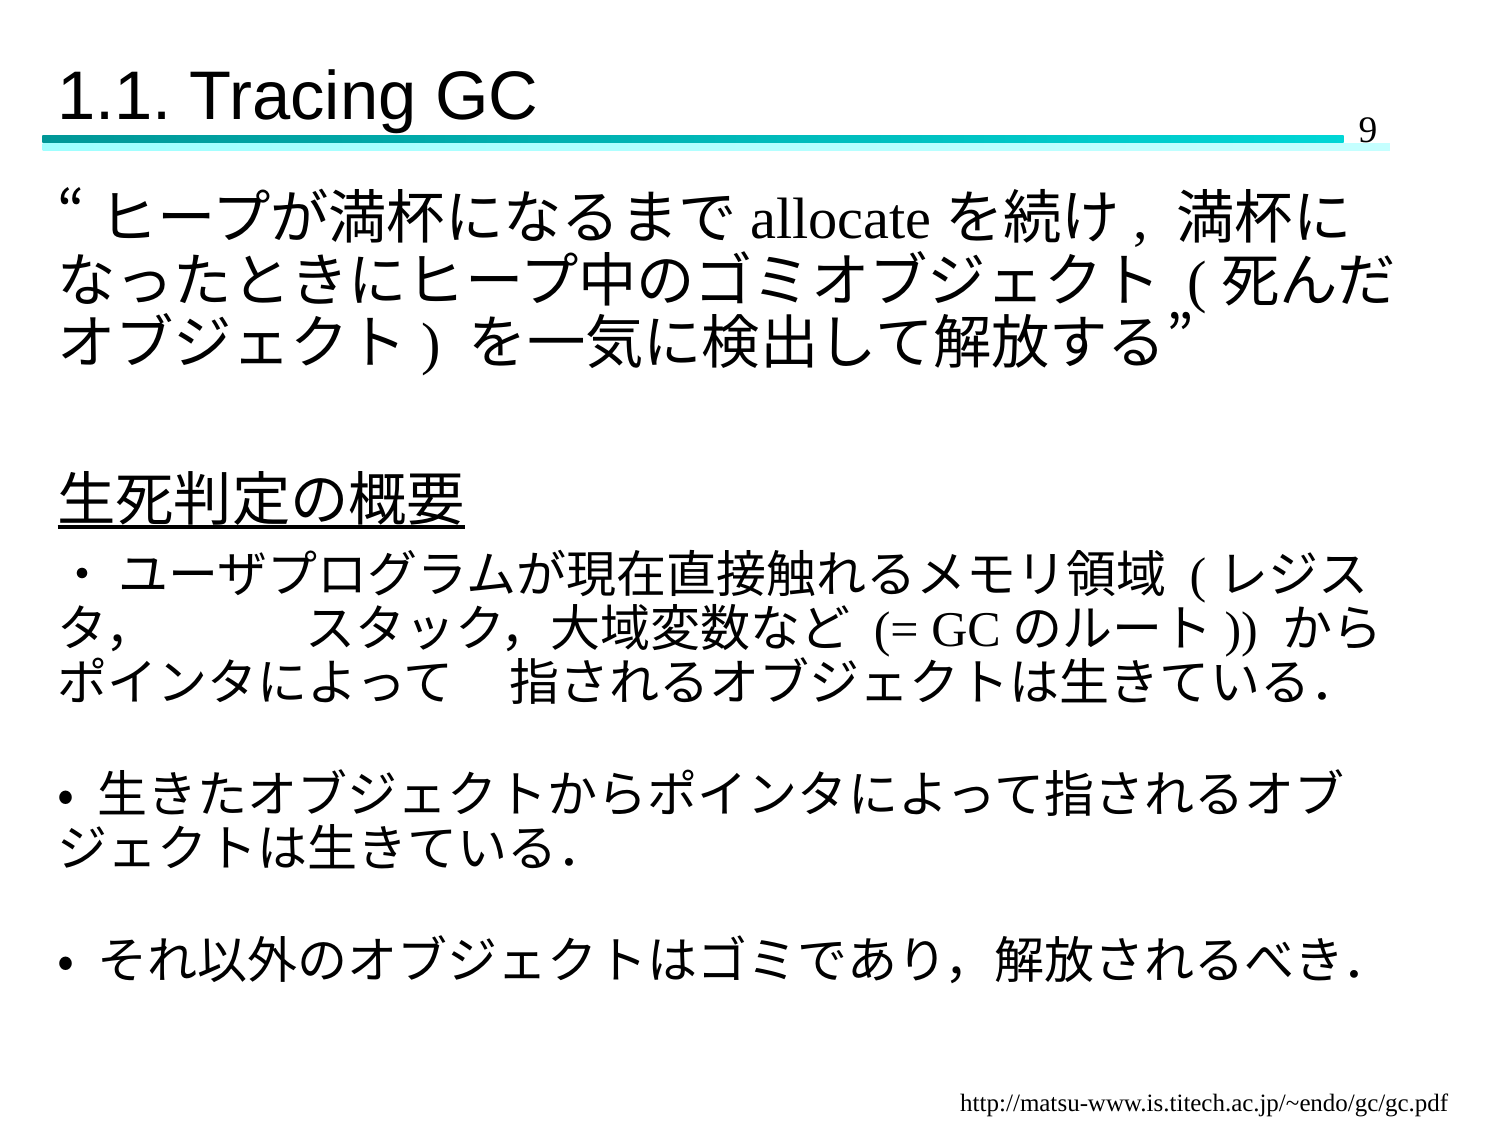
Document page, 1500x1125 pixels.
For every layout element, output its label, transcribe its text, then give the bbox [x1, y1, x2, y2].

title 1.1. Tracing GC [42, 22, 1458, 173]
list “ヒープが満杯になるまでallocateを続け, 満杯になったときにヒープ中のゴミオブジェクト (死んだオブジェクト) を一気に検出して解放する” 生死判定の概要 ・ ユーザプログラムが現在直接触れるメモリ領域 (レジスタ， スタック，大域変数など (= GCのルート)) からポインタによって 指されるオブジェクトは生きている． • 生きたオブジェクトからポインタによって指されるオブジェクトは生きている． • それ以外のオブジェクトはゴミであり，解放されるべき． [42, 180, 1422, 1080]
text_box http://matsu-www.is.titech.ac.jp/~endo/gc/gc.pdf [945, 1079, 1500, 1125]
